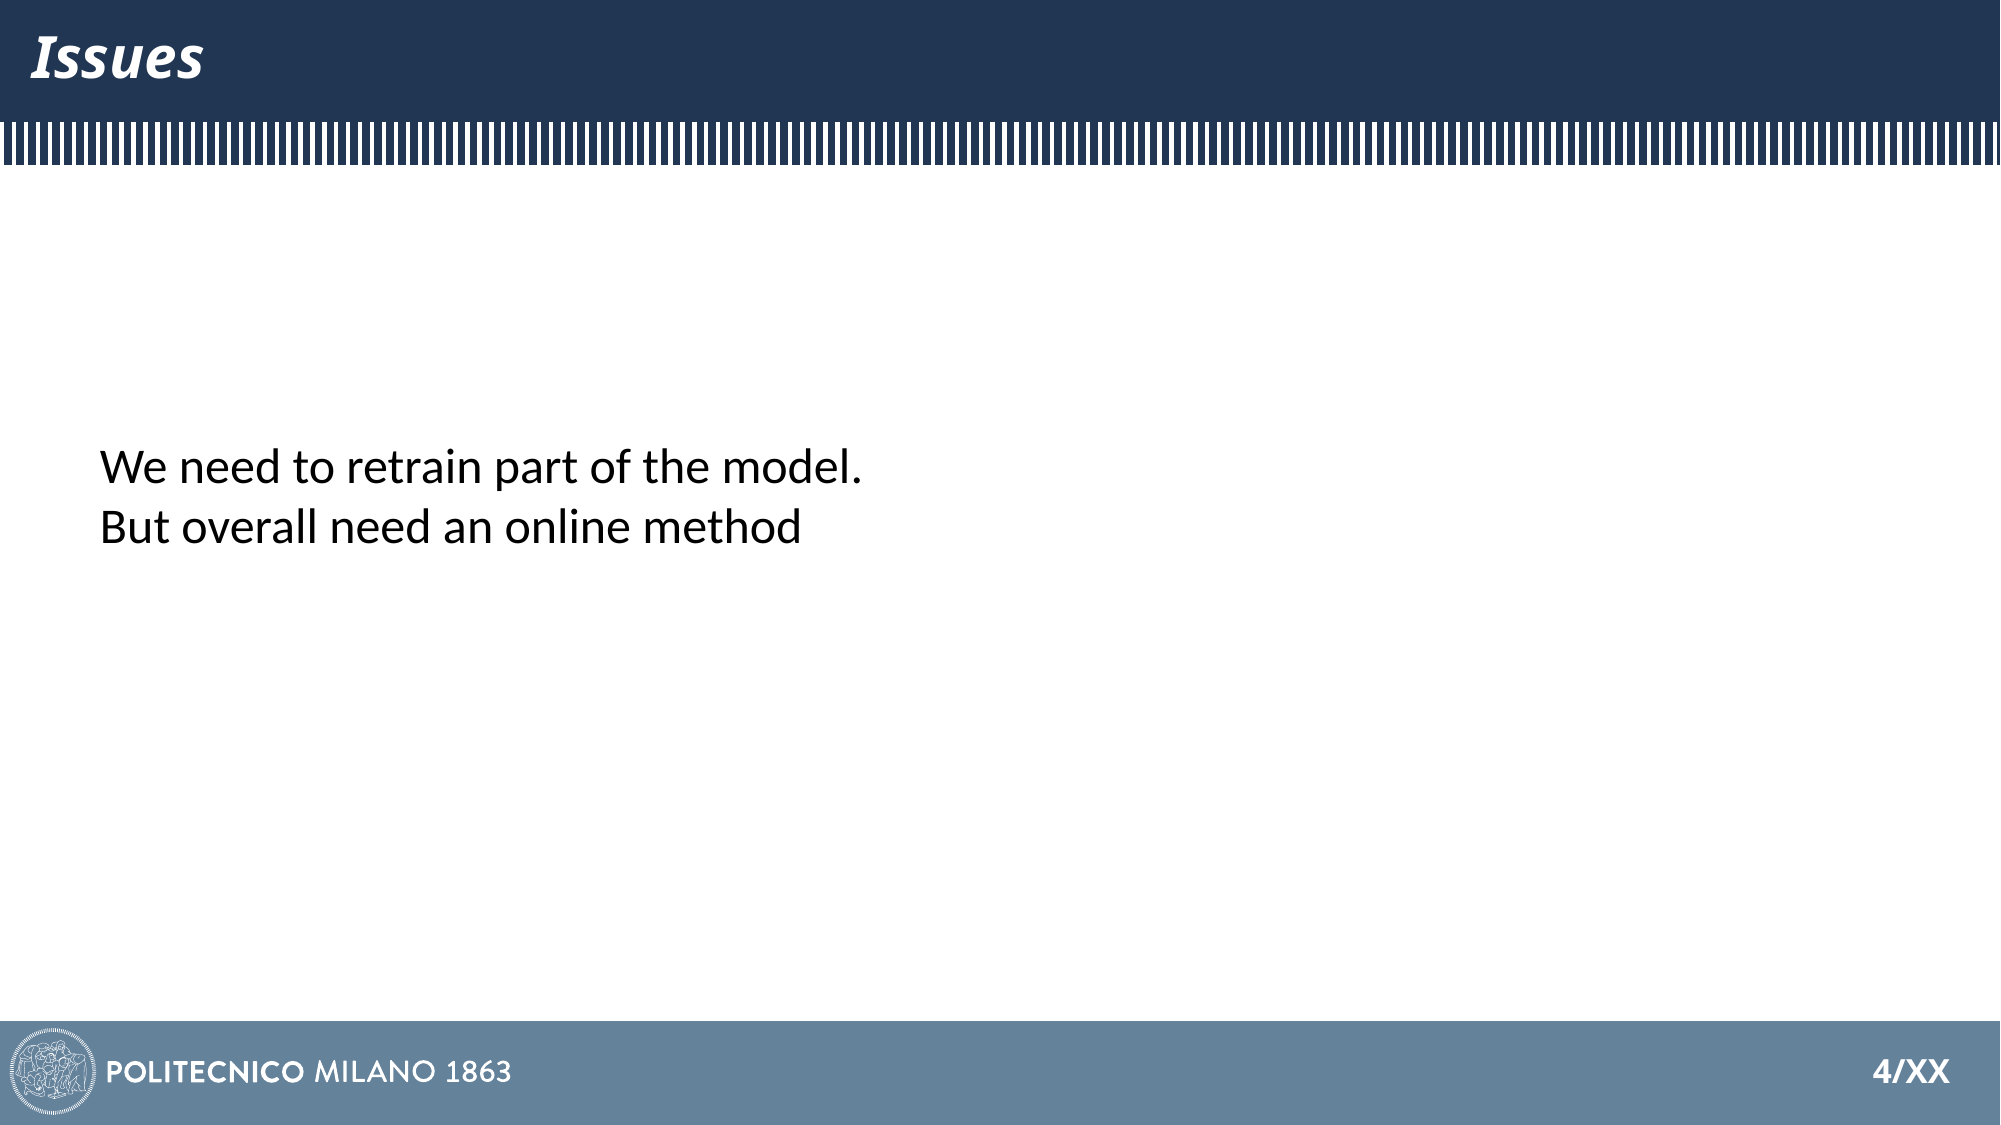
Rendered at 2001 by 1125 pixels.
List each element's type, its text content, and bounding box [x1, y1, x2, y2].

text_box We need to retrain part of the model. But overall need an online method [85, 426, 1093, 561]
slide_number 4/XX [1806, 1043, 1966, 1104]
title Issues [17, 14, 1161, 104]
